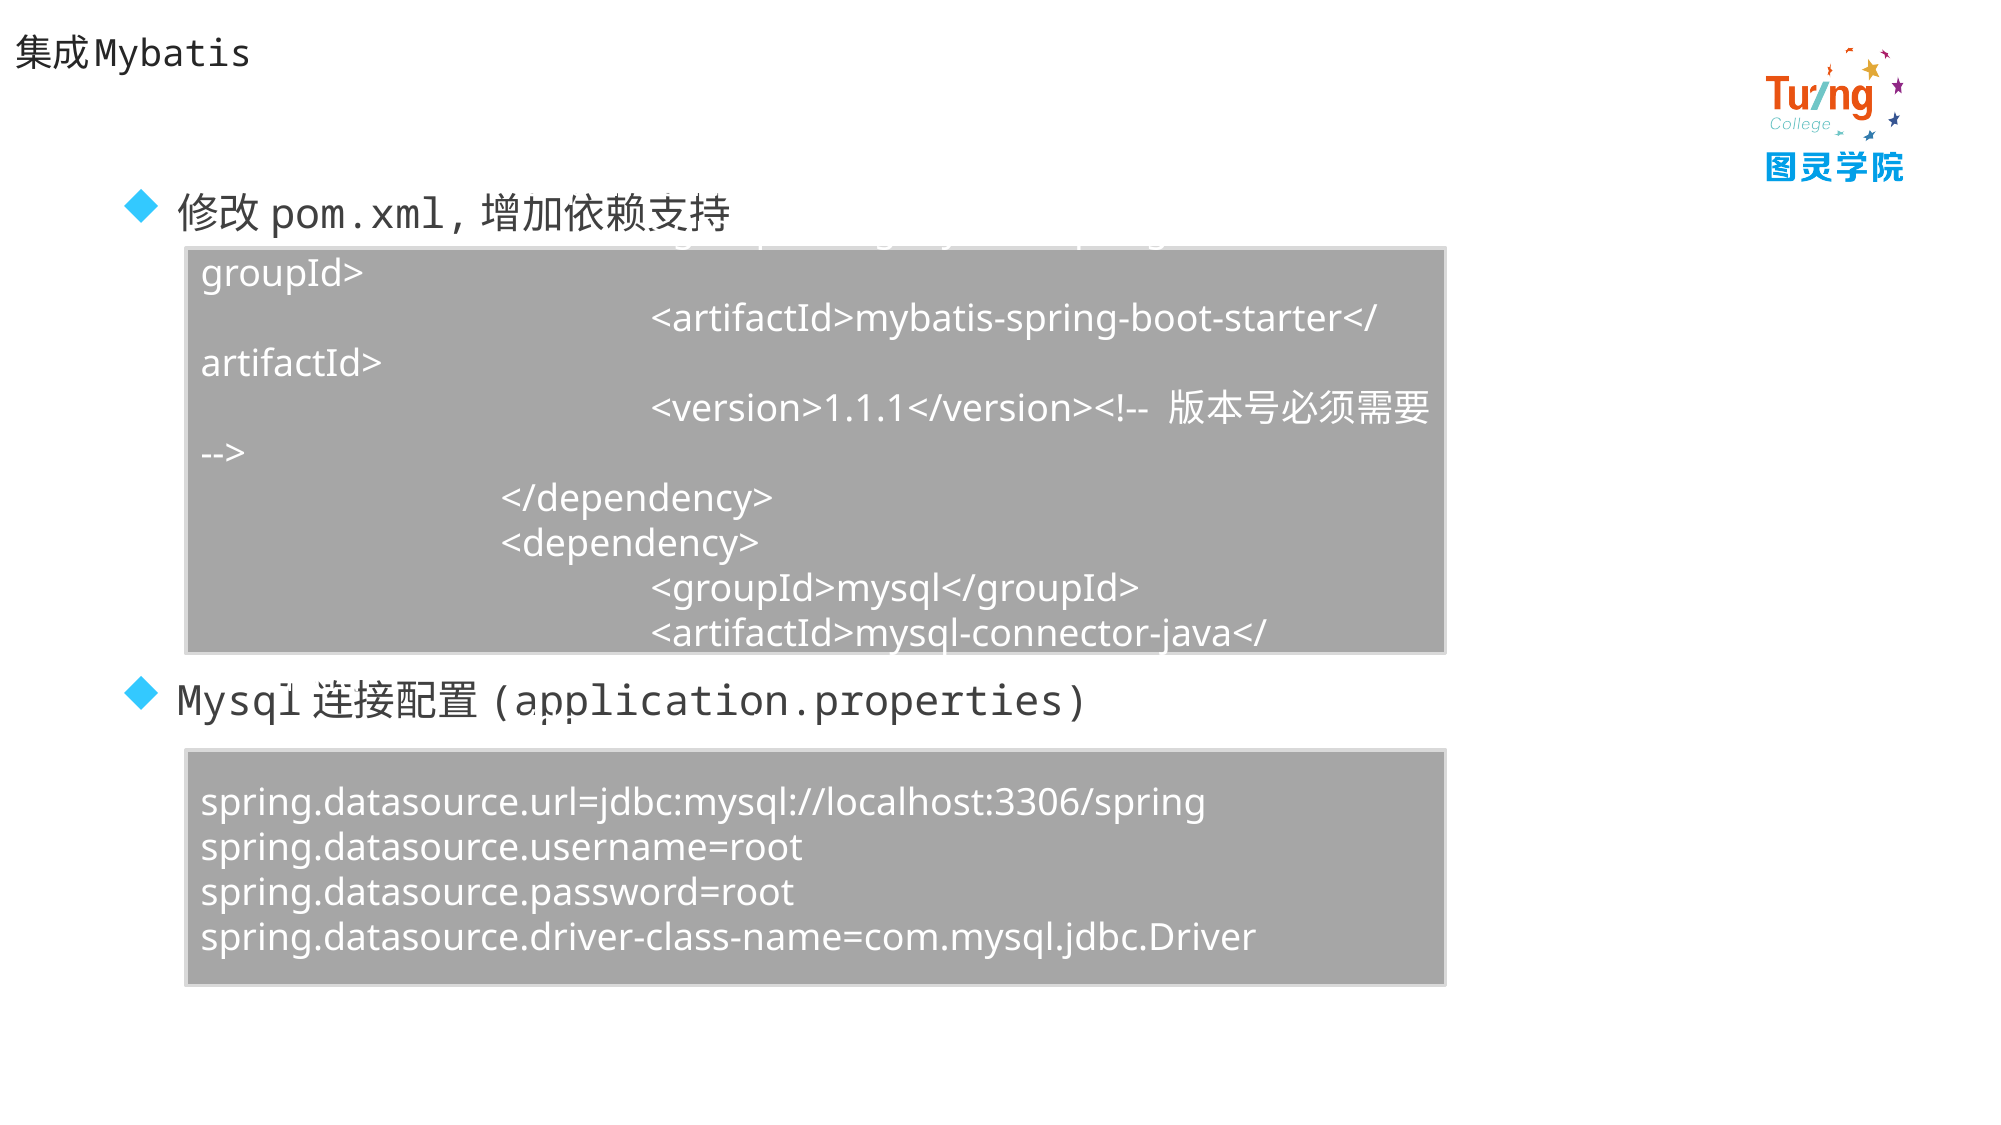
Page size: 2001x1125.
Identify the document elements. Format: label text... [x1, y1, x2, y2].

text_box <dependency> <groupId>org.mybatis.spring.boot</groupId> <artifactId>mybatis-spring-boot-starter</artifactId> <version>1.1.1</version><!-- 版本号必须需要 --> </dependency> <dependency> <groupId>mysql</groupId> <artifactId>mysql-connector-java</artifactId> </dependency> [184, 246, 1447, 655]
title 集成Mybatis [0, 21, 1411, 127]
picture [1735, 26, 1941, 203]
text_box spring.datasource.url=jdbc:mysql://localhost:3306/spring spring.datasource.username=root spring.datasource.password=root spring.datasource.driver-class-name=com.mysql.jdbc.Driver [184, 748, 1447, 987]
list 修改pom.xml,增加依赖支持 Mysql连接配置(application.properties) [105, 188, 1742, 1040]
